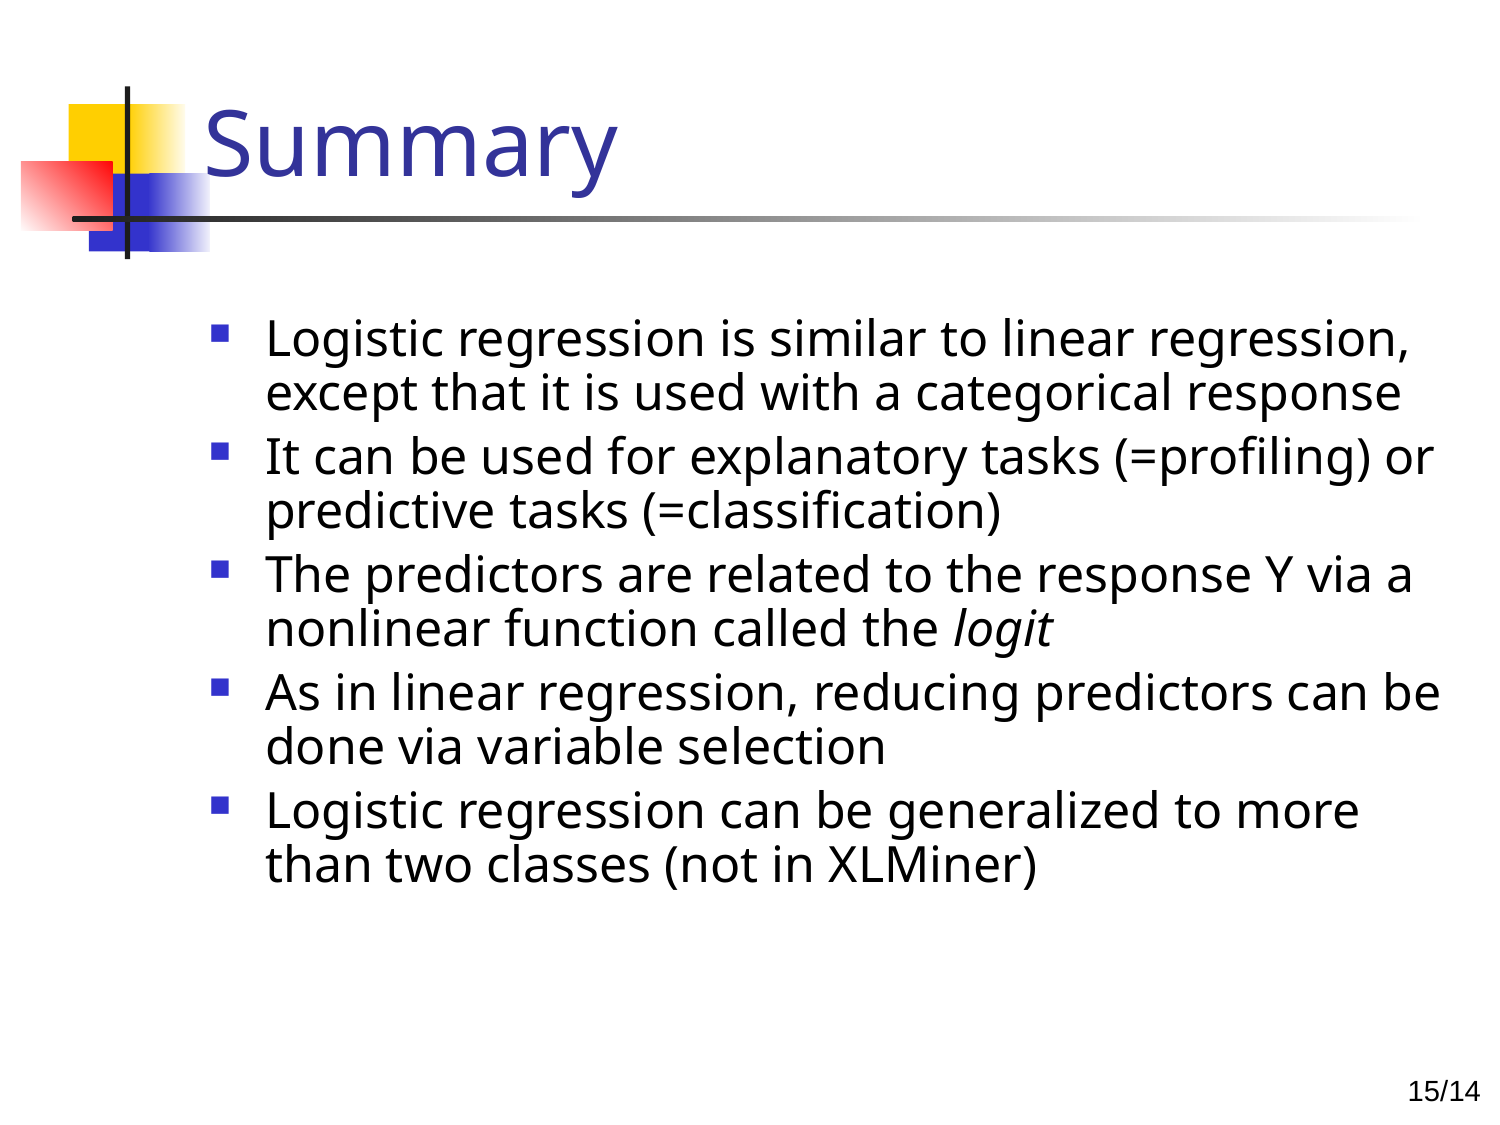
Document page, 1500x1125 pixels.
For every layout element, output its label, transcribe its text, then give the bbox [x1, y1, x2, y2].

title Summary [188, 35, 1468, 203]
list Logistic regression is similar to linear regression, except that it is used with a categorical response It can be used for explanatory tasks (=profiling) or predictive tasks (=classification) The predictors are related to the response Y via a nonlinear function called the logit As in linear regression, reducing predictors can be done via variable selection Logistic regression can be generalized to more than two classes (not in XLMiner) [193, 305, 1469, 1053]
slide_number 14/14 [1183, 1039, 1497, 1116]
